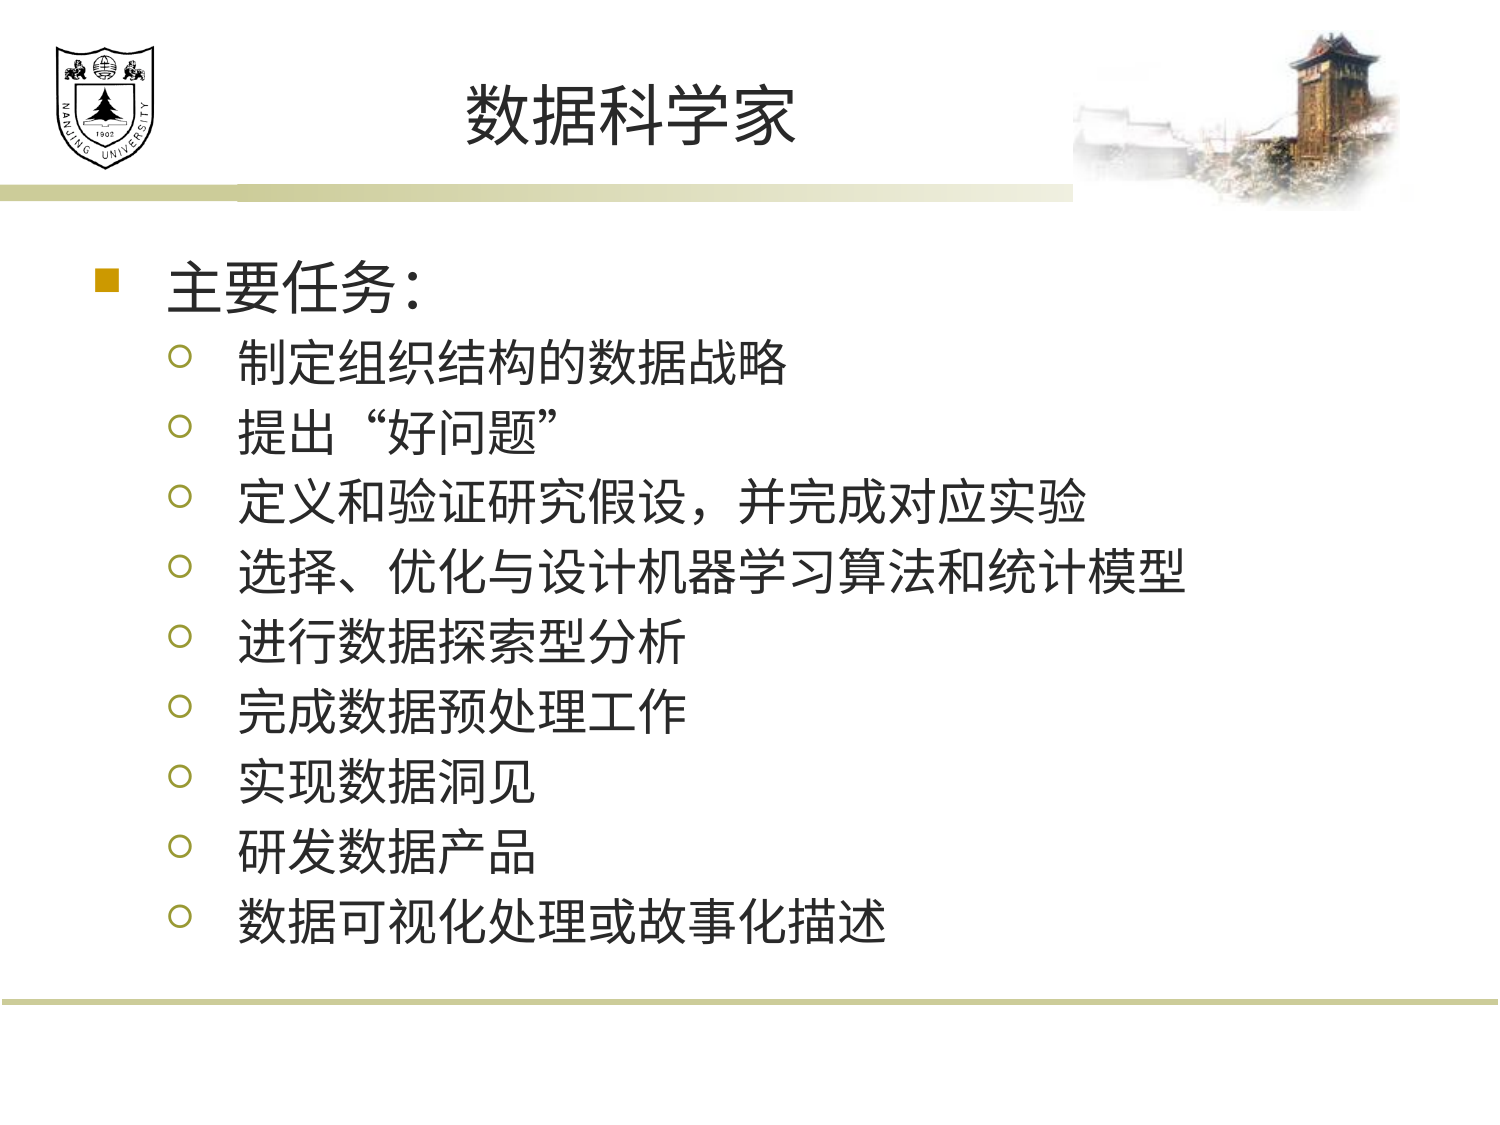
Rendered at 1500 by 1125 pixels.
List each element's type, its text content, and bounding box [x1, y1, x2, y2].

picture [1073, 30, 1400, 211]
list 主要任务： 制定组织结构的数据战略 提出“好问题” 定义和验证研究假设，并完成对应实验 选择、优化与设计机器学习算法和统计模型 进行数据探索型分析 完成数据预处理工作 实现数据洞见 研发数据产品 数据可视化处理或故事化描述 [76, 243, 1413, 965]
picture [2, 999, 1498, 1005]
title 数据科学家 [171, 66, 1093, 161]
picture [50, 42, 160, 173]
